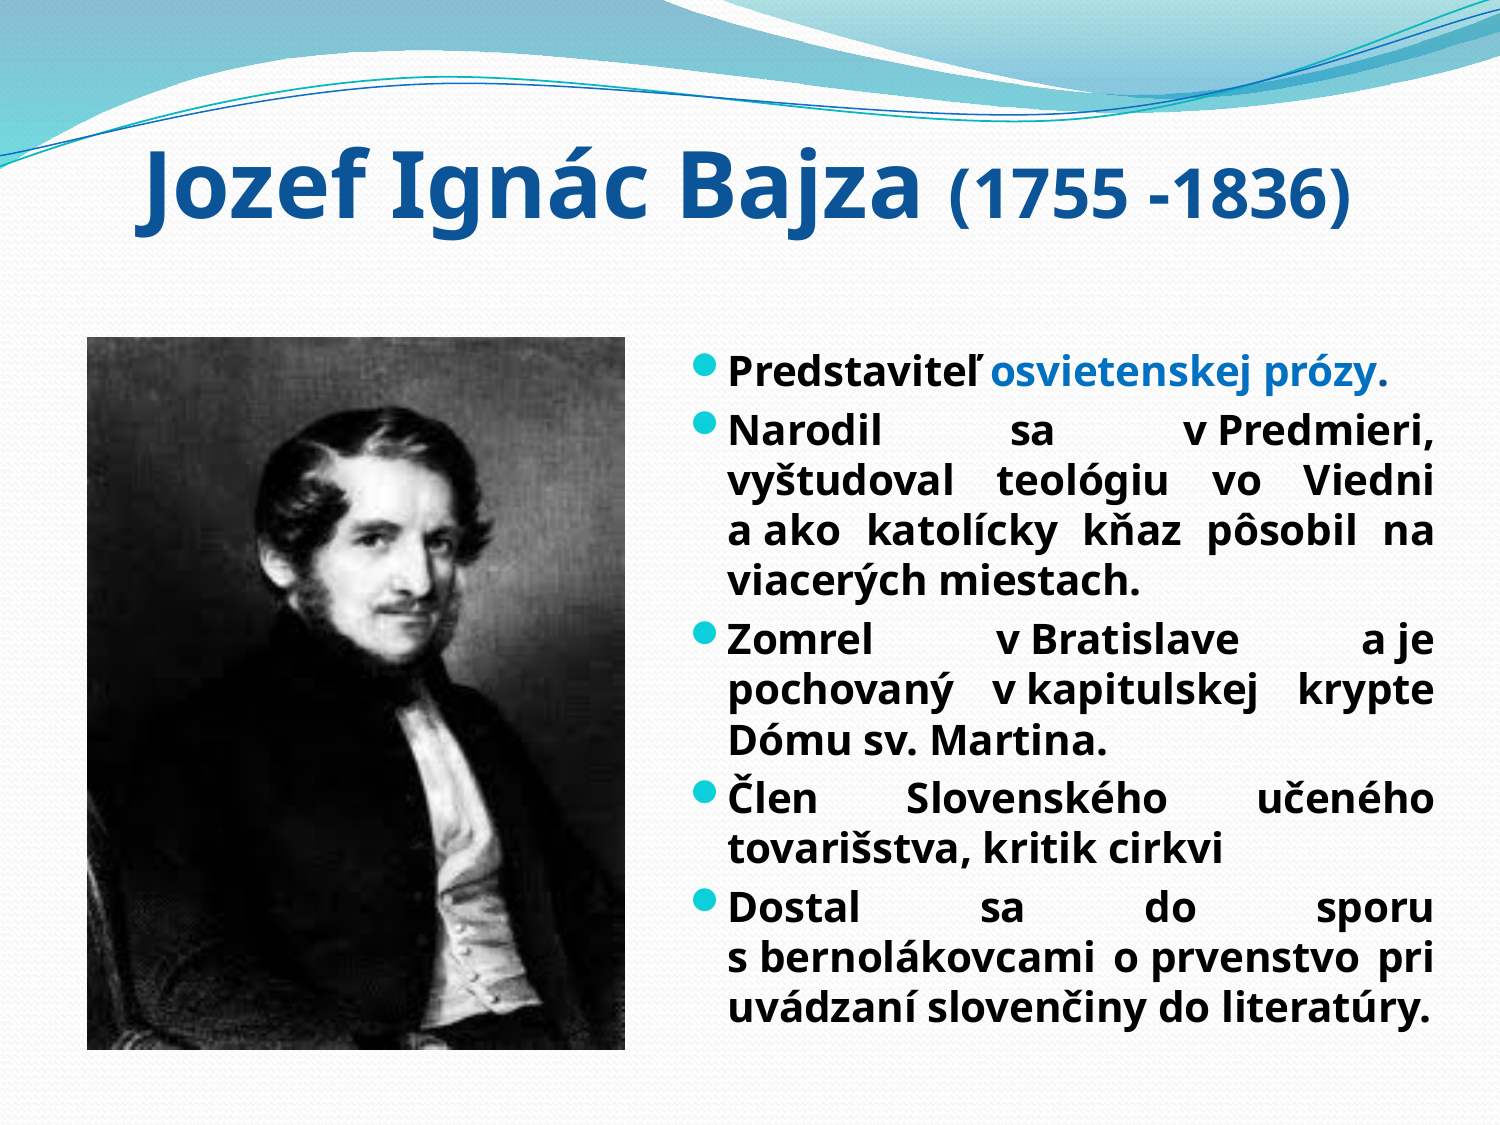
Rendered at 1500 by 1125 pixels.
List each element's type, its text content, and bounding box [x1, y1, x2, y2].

title Jozef Ignác Bajza (1755 -1836) [75, 115, 1438, 238]
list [87, 337, 626, 1051]
list Predstaviteľ osvietenskej prózy. Narodil sa v Predmieri, vyštudoval teológiu vo Viedni a ako katolícky kňaz pôsobil na viacerých miestach. Zomrel v Bratislave a je pochovaný v kapitulskej krypte Dómu sv. Martina. Člen Slovenského učeného tovarišstva, kritik cirkvi Dostal sa do sporu s bernolákovcami o prvenstvo pri uvádzaní slovenčiny do literatúry. [675, 337, 1450, 1088]
